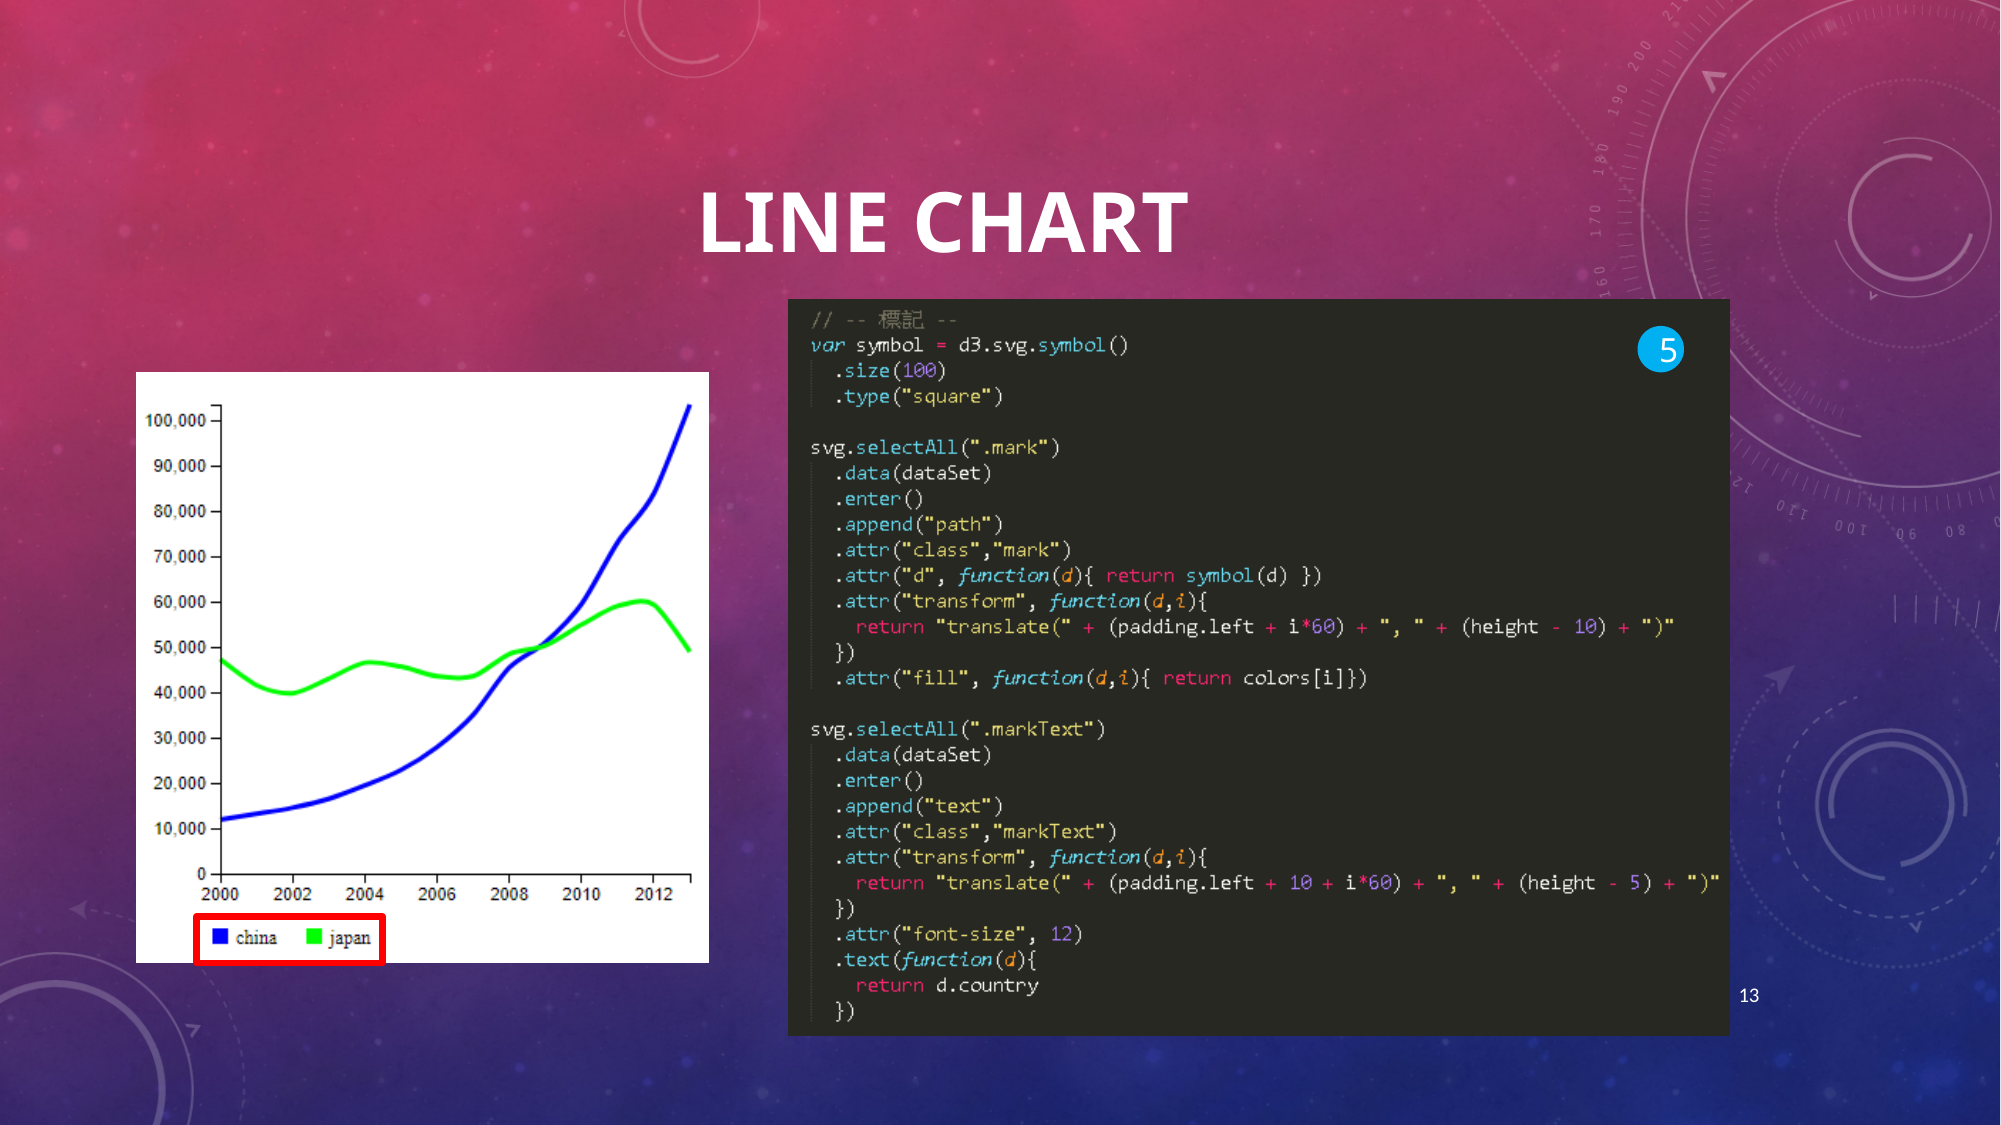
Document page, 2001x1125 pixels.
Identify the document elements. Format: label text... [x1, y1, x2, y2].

title LIne Chart [112, 99, 1775, 339]
picture [0, 0, 2001, 1125]
slide_number 13 [1734, 963, 1775, 1025]
